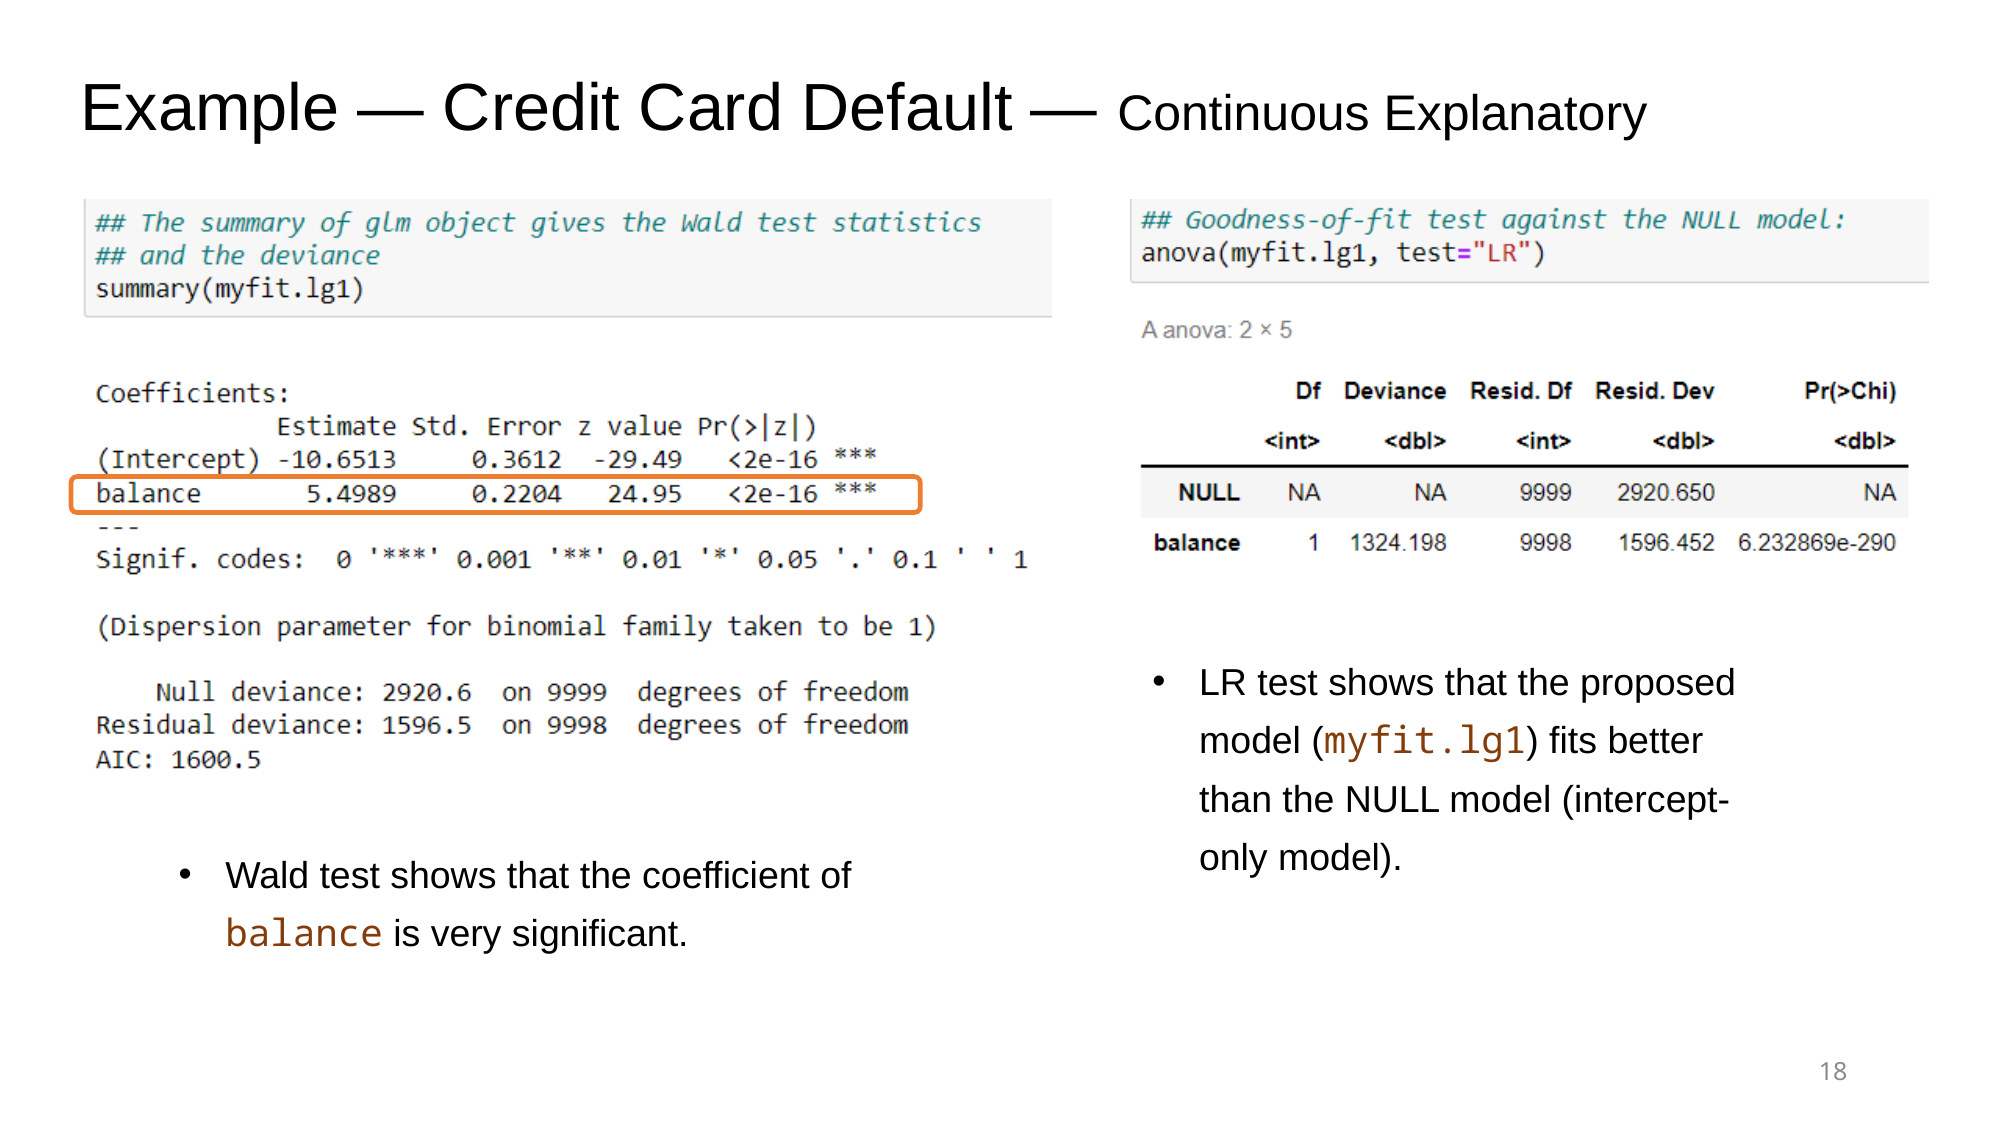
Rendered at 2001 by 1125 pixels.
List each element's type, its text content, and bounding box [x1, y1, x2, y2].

text_box Example — Credit Card Default — Continuous Explanatory [78, 21, 1887, 144]
picture [78, 199, 1052, 323]
picture [78, 362, 1052, 790]
picture [1121, 199, 1929, 576]
text_box LR test shows that the proposed model (myfit.lg1) fits better than the NULL model (intercept-only model). [1137, 637, 1796, 886]
slide_number 18 [1412, 1042, 1863, 1103]
text_box [69, 475, 78, 514]
text_box Wald test shows that the coefficient of balance is very significant. [163, 829, 983, 962]
